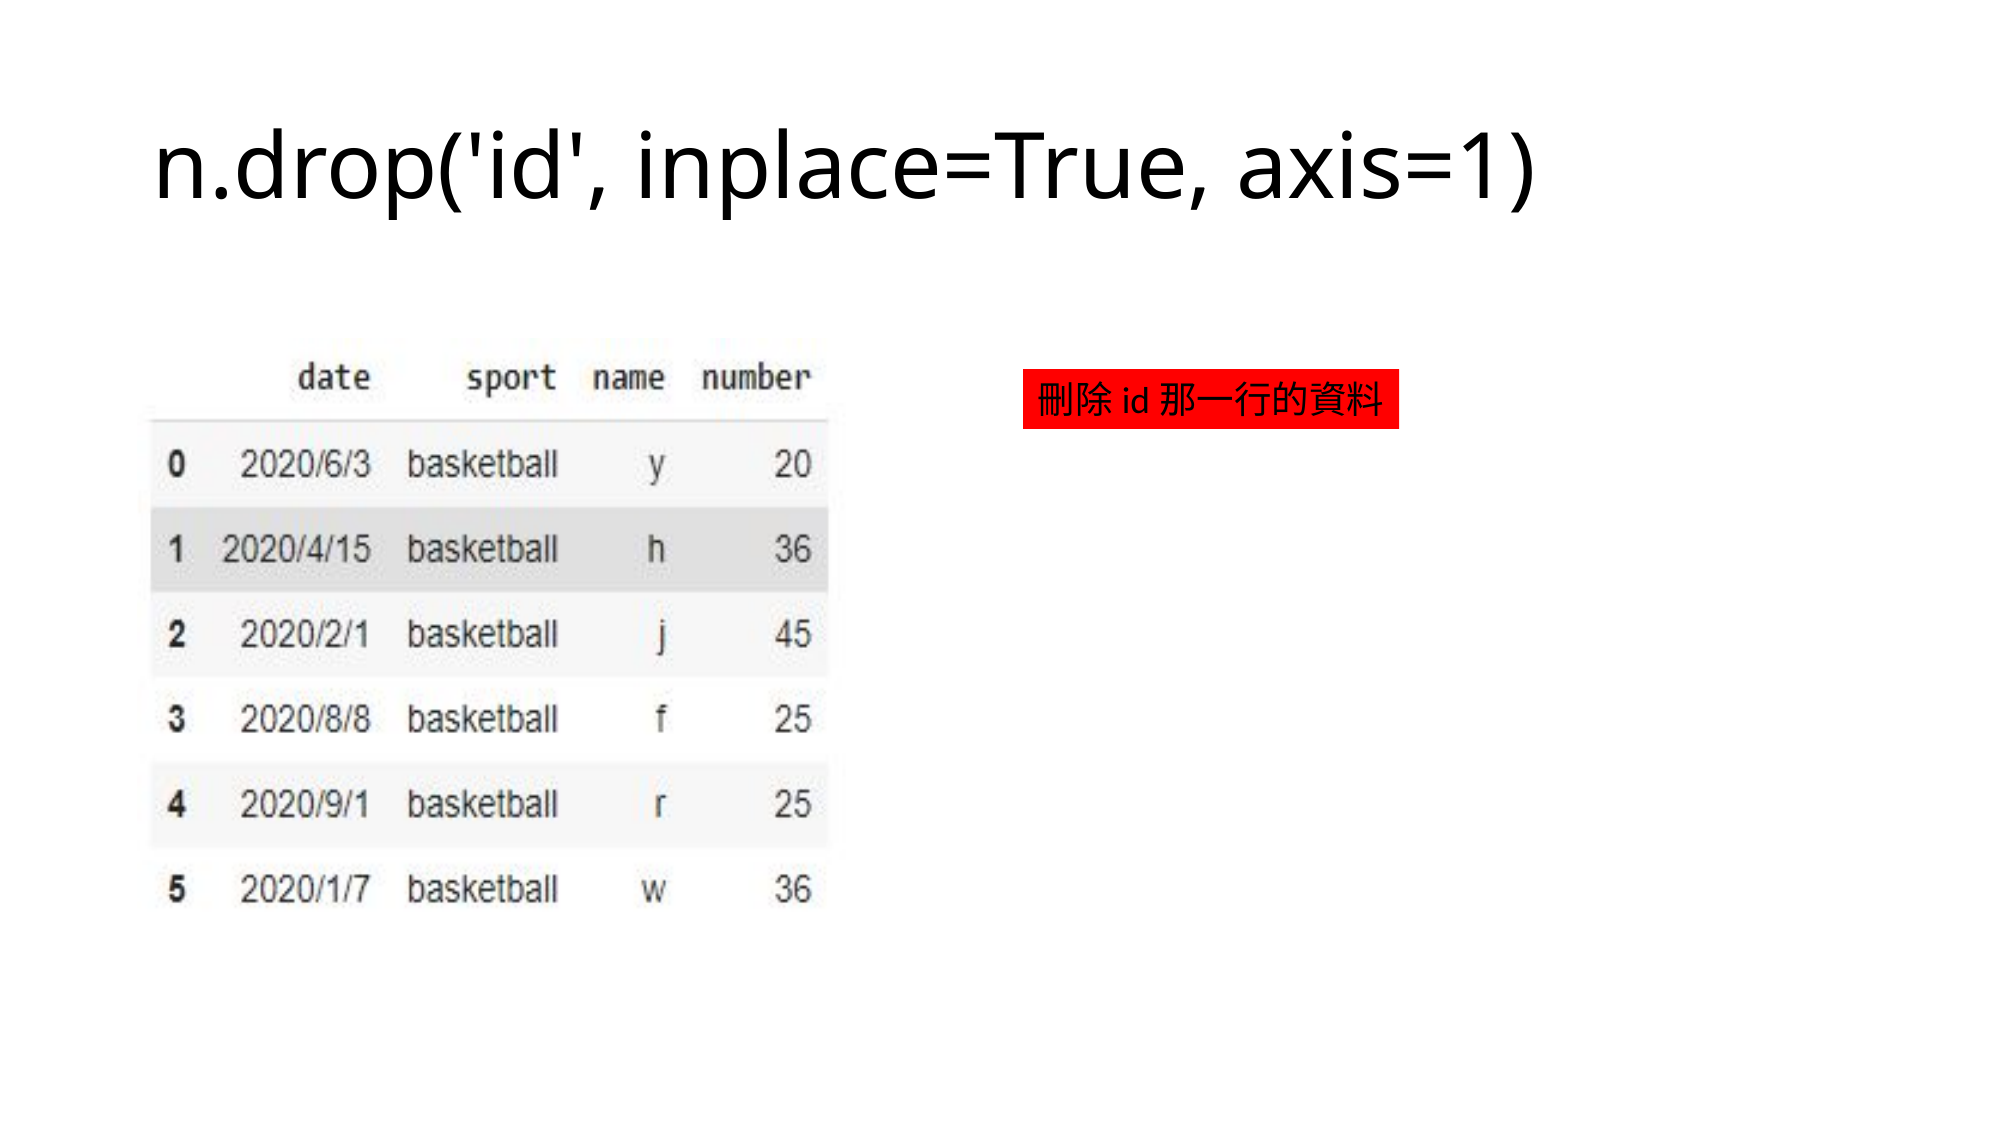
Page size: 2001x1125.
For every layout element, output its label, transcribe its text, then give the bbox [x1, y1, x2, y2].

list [137, 338, 853, 936]
text_box 刪除id那一行的資料 [1023, 369, 1400, 429]
title n.drop('id', inplace=True, axis=1) [137, 59, 1863, 278]
